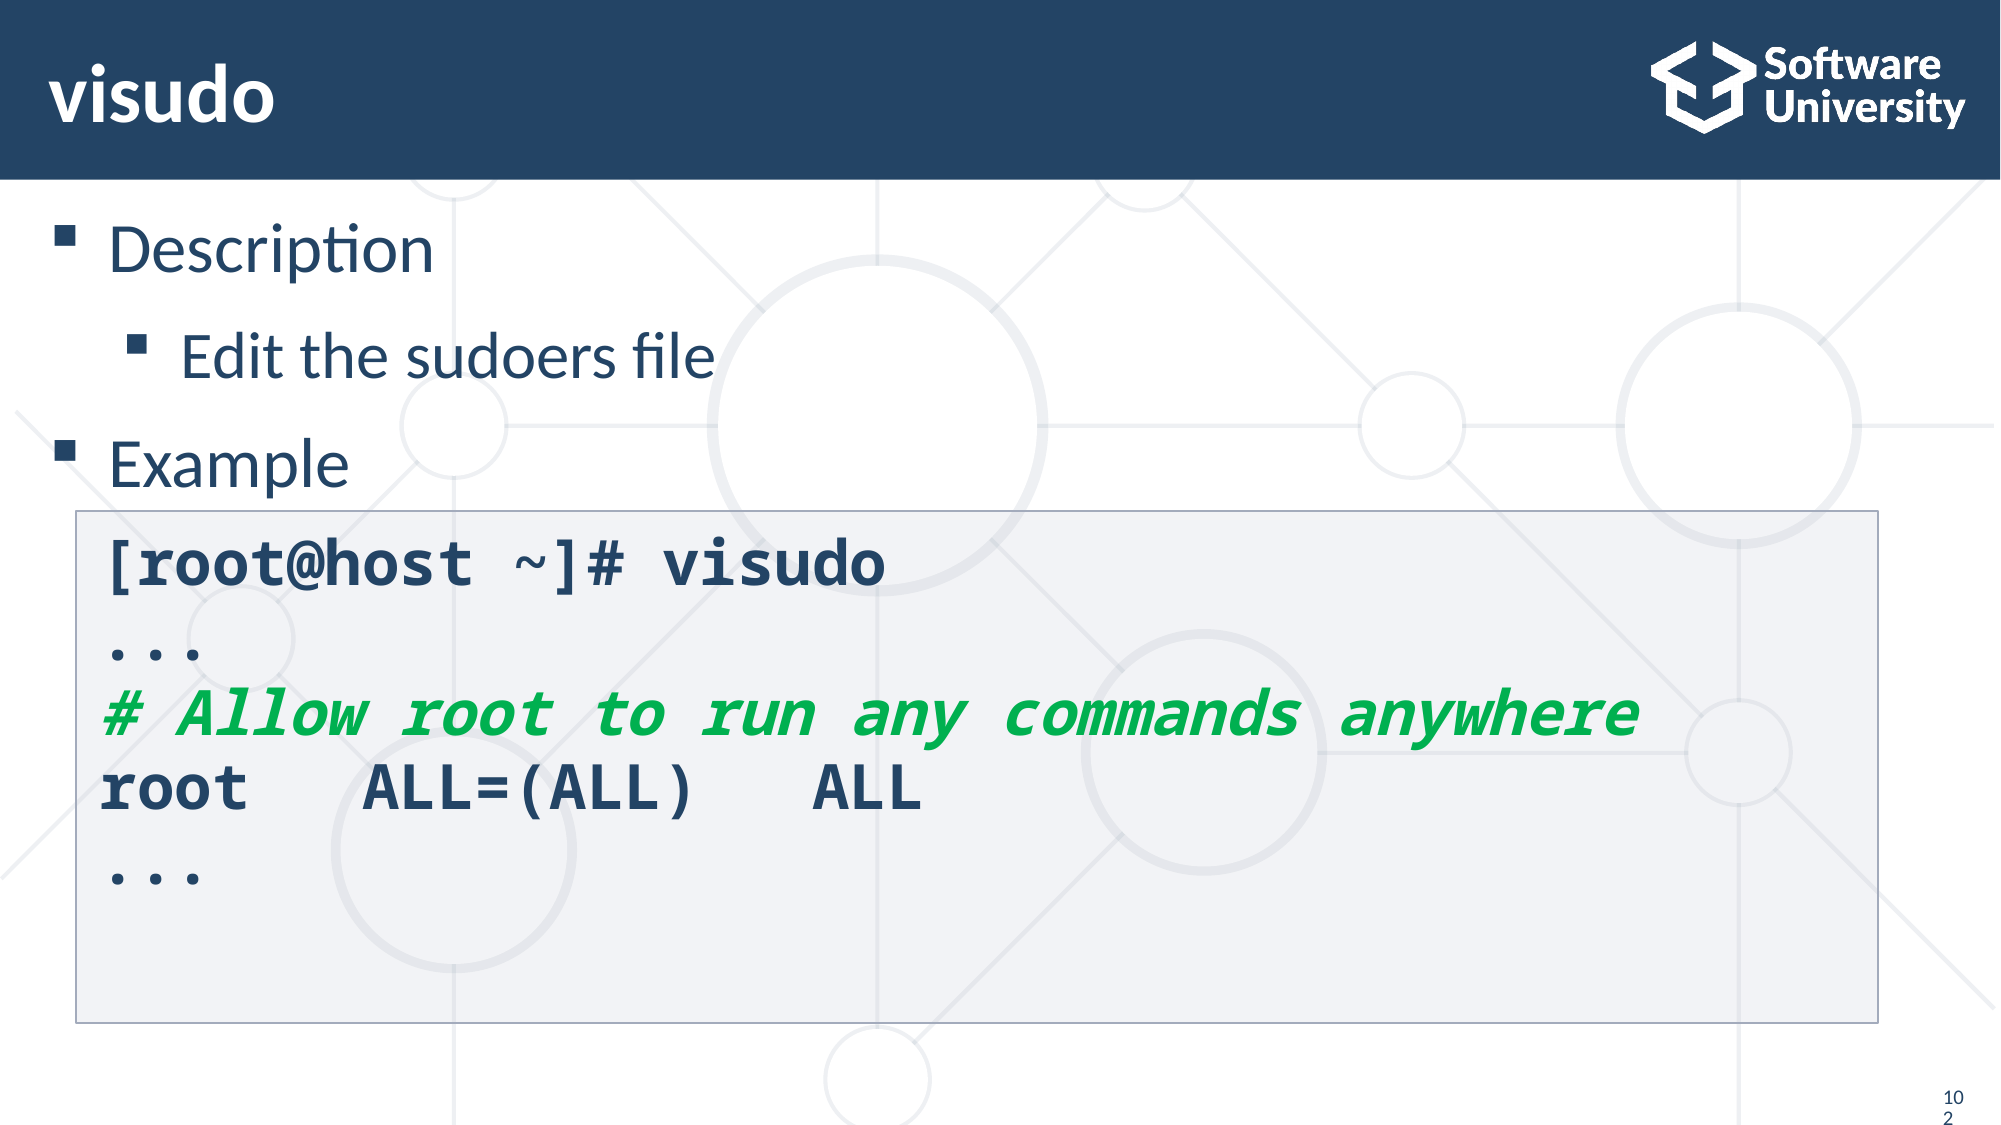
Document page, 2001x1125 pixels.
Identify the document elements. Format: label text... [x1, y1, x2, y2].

list Description Edit the sudoers file Example [31, 196, 1970, 1104]
text_box [root@host ~]# visudo ... # Allow root to run any commands anywhere root ALL=(ALL) ALL ... [76, 510, 1879, 1024]
slide_number 102 [1927, 1067, 1989, 1117]
picture [1651, 41, 1966, 134]
title visudo [31, 16, 1625, 162]
